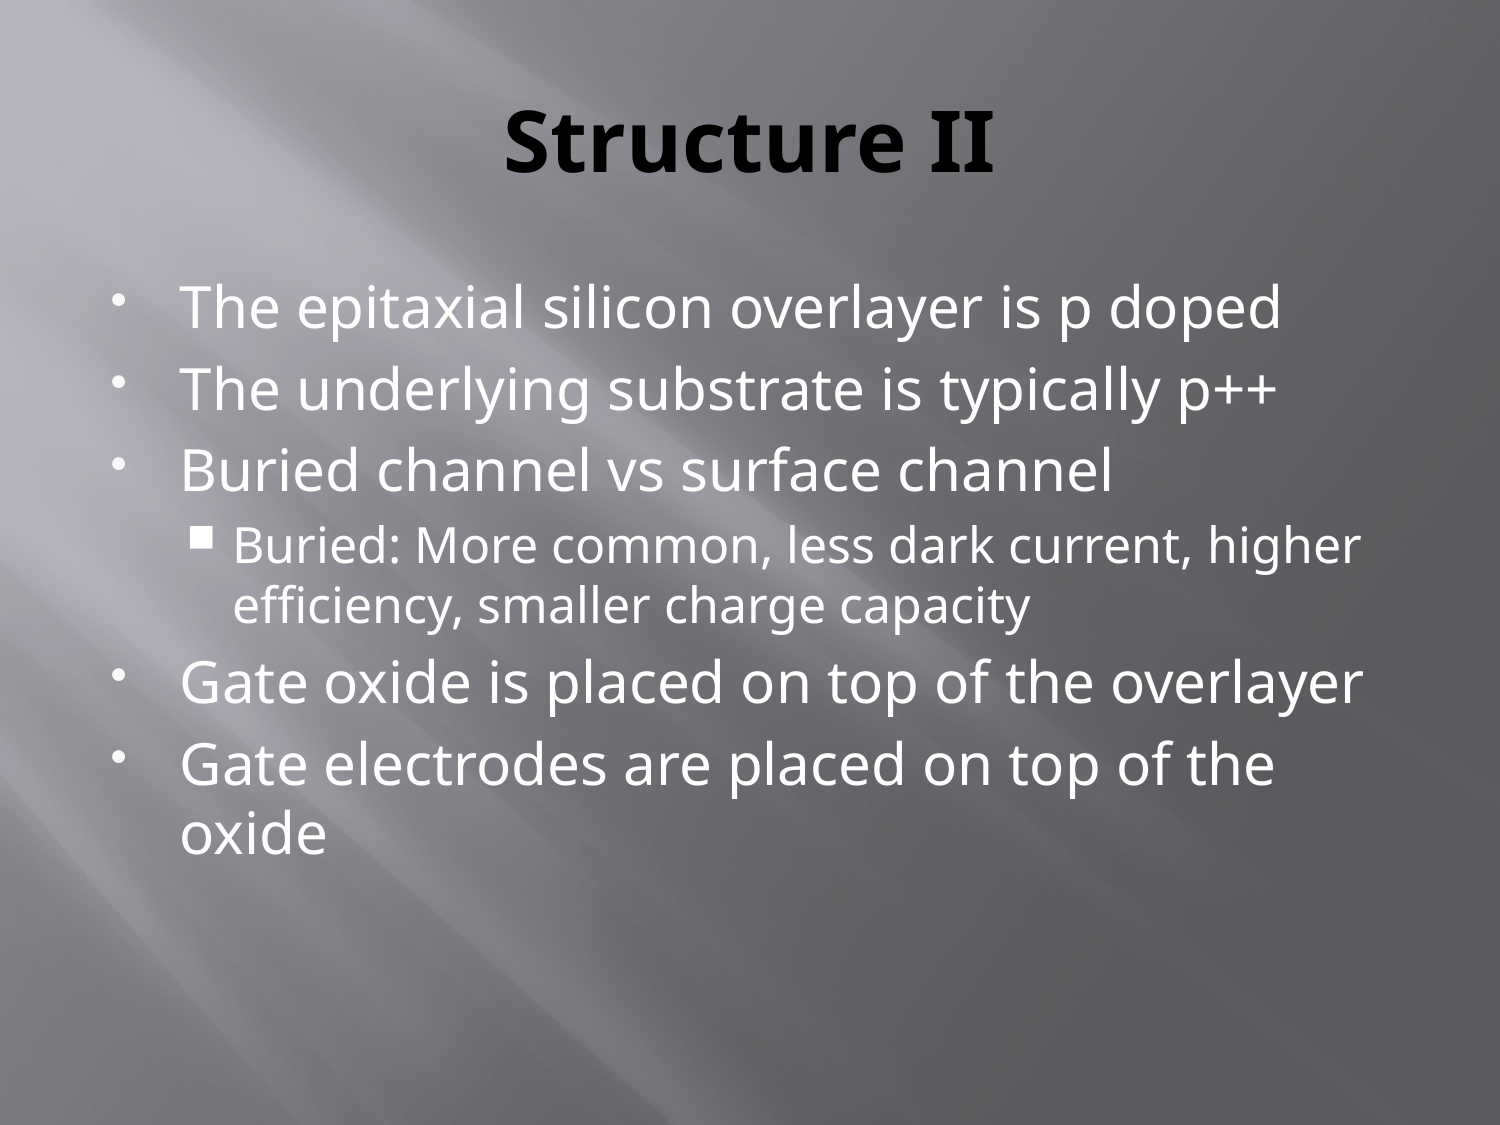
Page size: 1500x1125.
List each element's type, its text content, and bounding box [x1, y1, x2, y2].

title Structure II [75, 45, 1425, 233]
list The epitaxial silicon overlayer is p doped The underlying substrate is typically p++ Buried channel vs surface channel Buried: More common, less dark current, higher efficiency, smaller charge capacity Gate oxide is placed on top of the overlayer Gate electrodes are placed on top of the oxide [75, 262, 1425, 1035]
